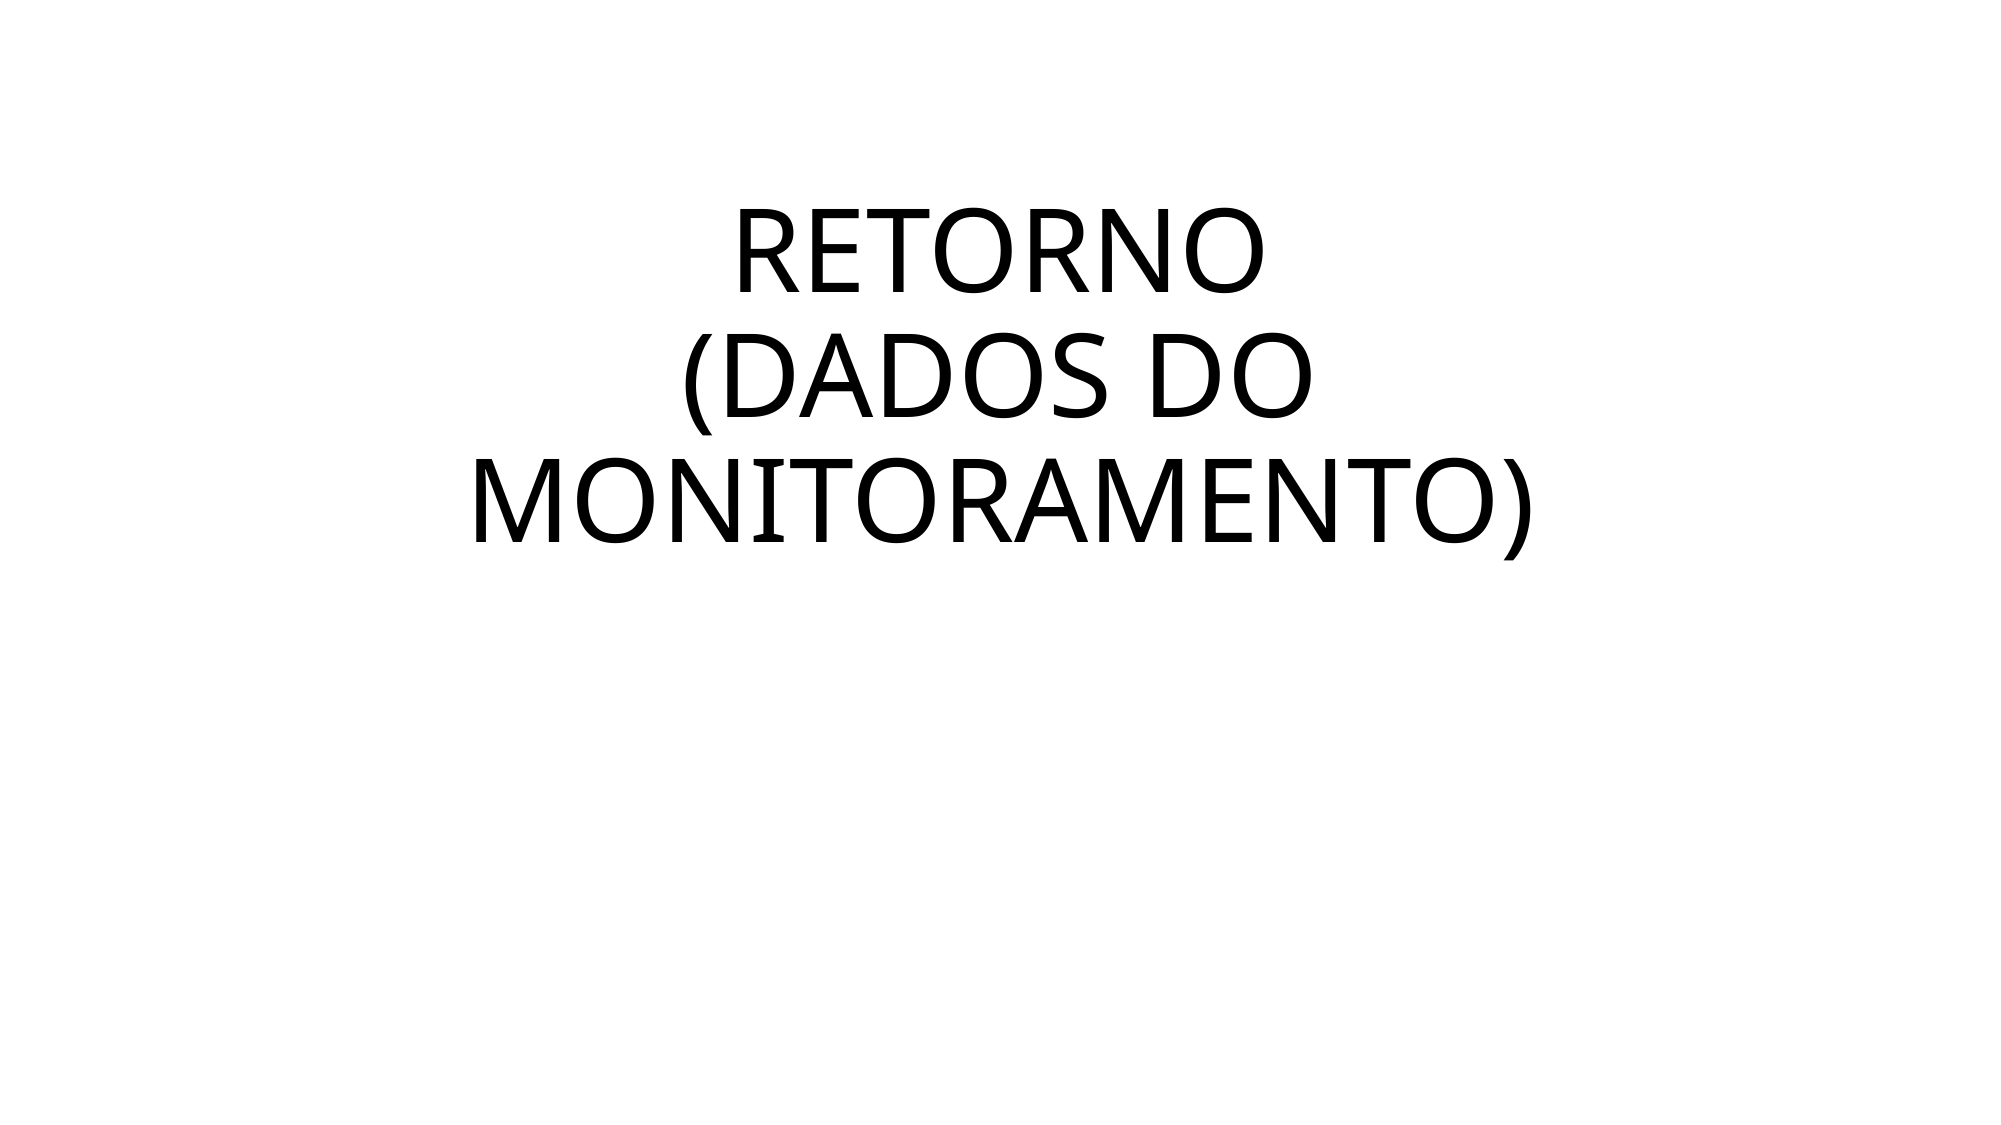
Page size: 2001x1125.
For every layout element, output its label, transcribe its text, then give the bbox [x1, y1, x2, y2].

title RETORNO (DADOS DO MONITORAMENTO) [249, 184, 1750, 576]
